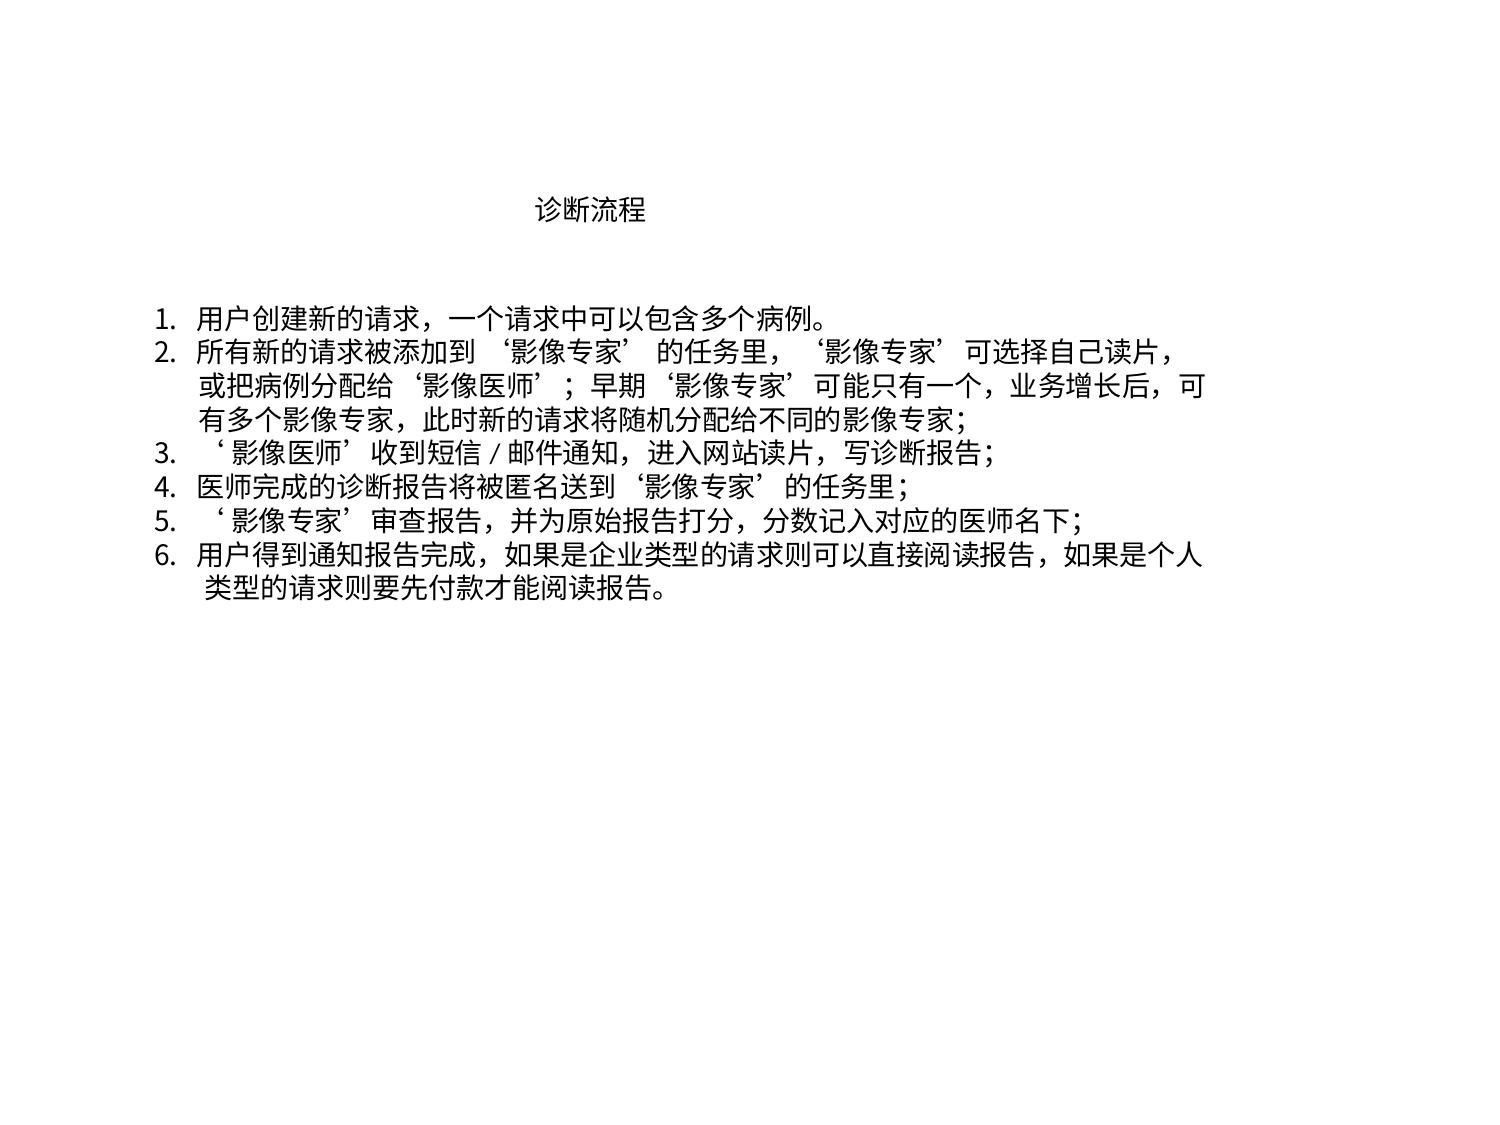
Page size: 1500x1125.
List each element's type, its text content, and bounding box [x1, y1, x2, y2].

text_box 用户创建新的请求，一个请求中可以包含多个病例。 所有新的请求被添加到 ‘影像专家’ 的任务里，‘影像专家’可选择自己读片， 或把病例分配给‘影像医师’；早期‘影像专家’可能只有一个，业务增长后，可 有多个影像专家，此时新的请求将随机分配给不同的影像专家； ‘影像医师’收到短信/邮件通知，进入网站读片，写诊断报告； 医师完成的诊断报告将被匿名送到‘影像专家’的任务里； ‘影像专家’审查报告，并为原始报告打分，分数记入对应的医师名下； 用户得到通知报告完成，如果是企业类型的请求则可以直接阅读报告，如果是个人 类型的请求则要先付款才能阅读报告。 [139, 293, 1222, 612]
text_box 诊断流程 [519, 185, 662, 234]
